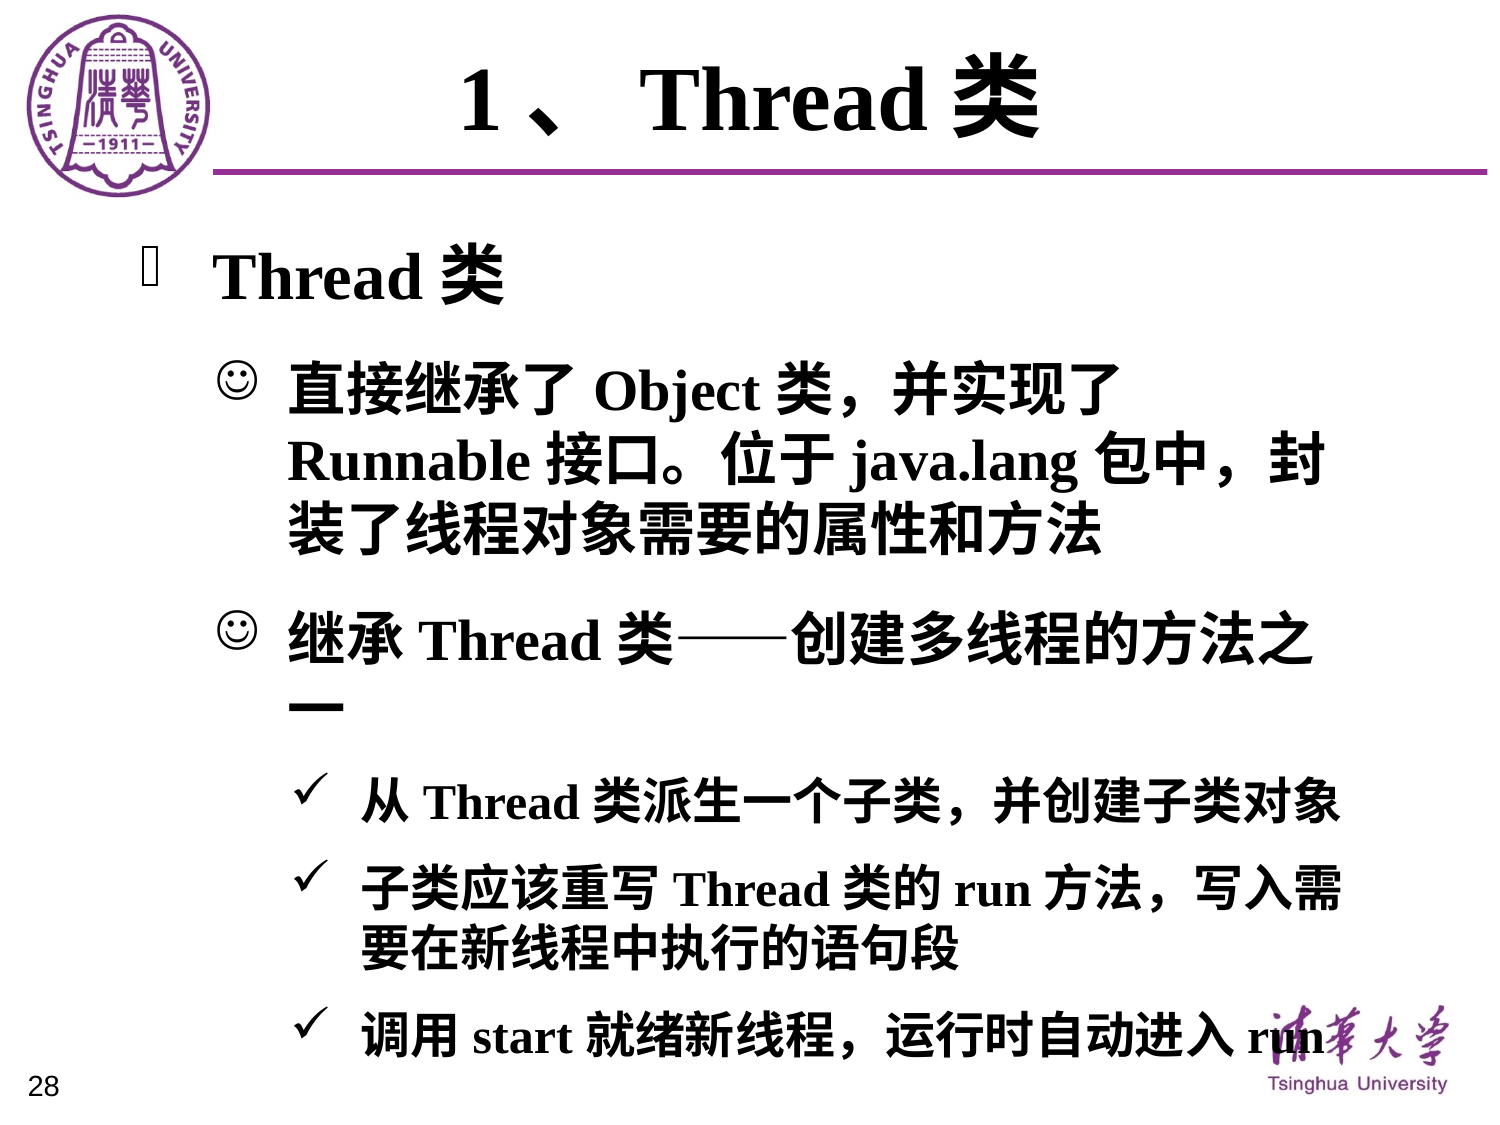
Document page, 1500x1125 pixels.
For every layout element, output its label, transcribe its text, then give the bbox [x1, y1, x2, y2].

list Thread类 直接继承了Object类，并实现了Runnable接口。位于java.lang包中，封装了线程对象需要的属性和方法 继承Thread类——创建多线程的方法之一 从Thread类派生一个子类，并创建子类对象 子类应该重写Thread类的run方法，写入需要在新线程中执行的语句段 调用start就绪新线程，运行时自动进入run [124, 224, 1388, 1038]
footer 28 [12, 1059, 176, 1125]
picture [24, 12, 213, 37]
title 1、Thread类 [24, 37, 1476, 151]
picture [1262, 999, 1454, 1101]
picture [24, 151, 213, 200]
